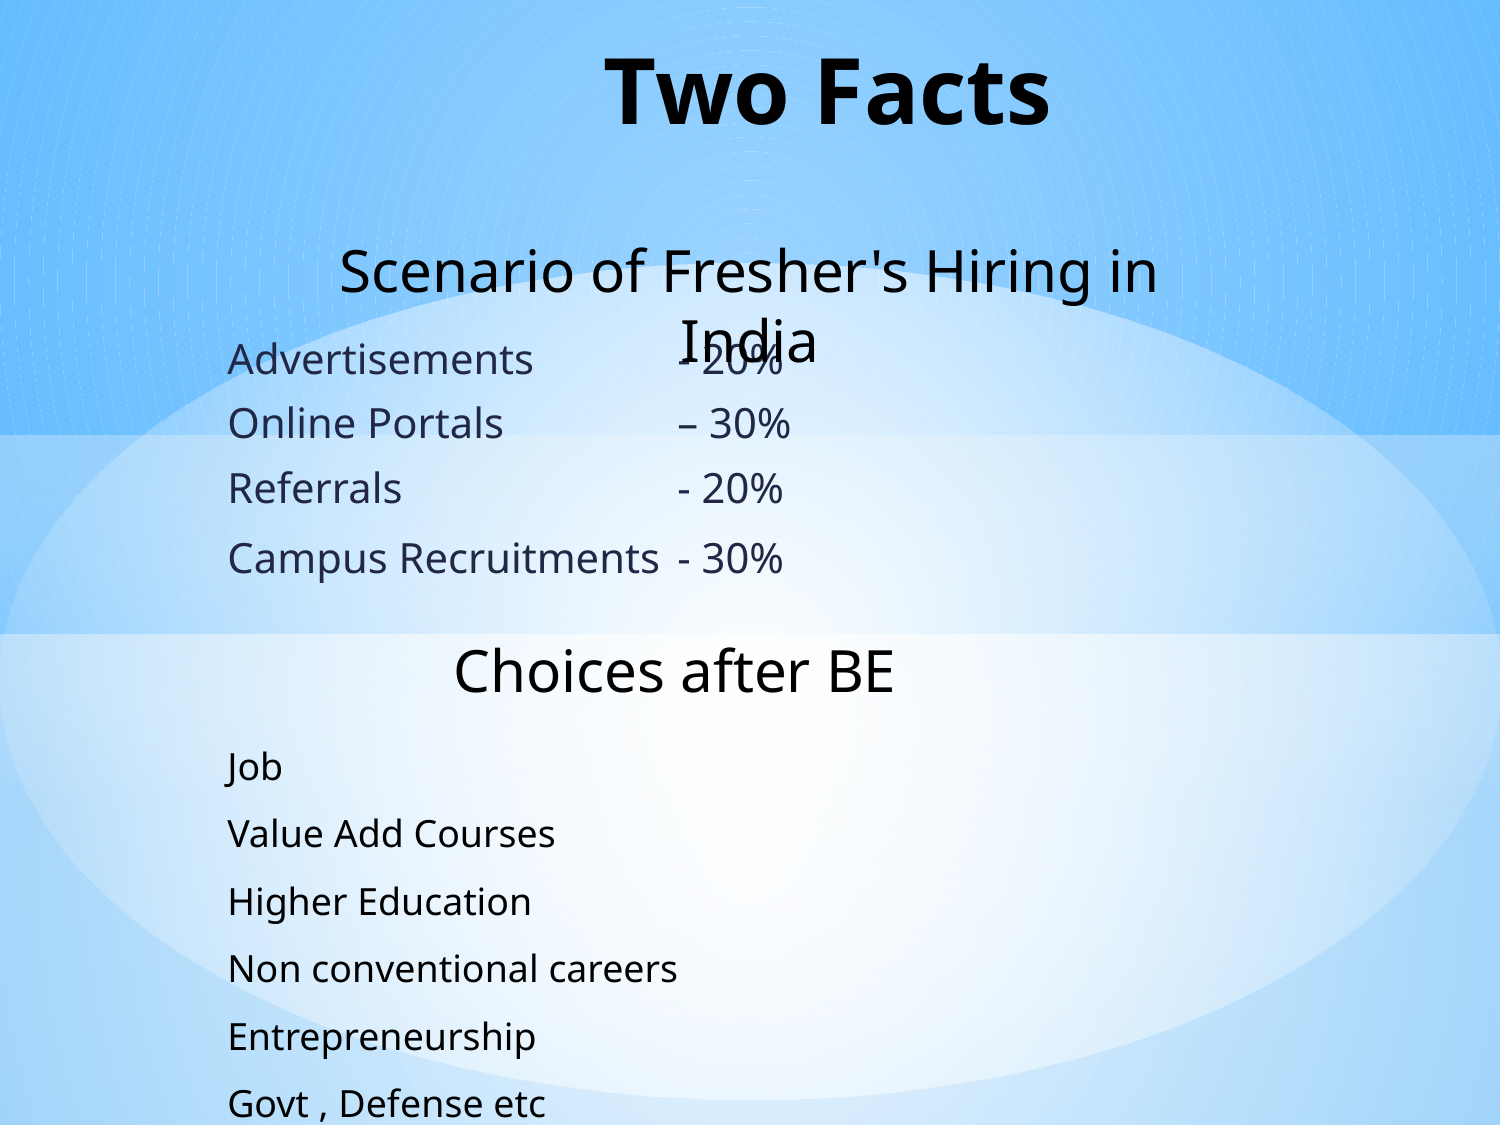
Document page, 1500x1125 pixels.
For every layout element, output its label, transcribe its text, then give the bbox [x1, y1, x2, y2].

text_box Job Value Add Courses Higher Education Non conventional careers Entrepreneurship Govt , Defense etc [212, 712, 788, 1125]
text_box Scenario of Fresher's Hiring in India [249, 226, 1250, 382]
subtitle Advertisements - 20% Online Portals – 30% Referrals - 20% Campus Recruitments - 30% [212, 324, 1138, 713]
title Two Facts [212, 24, 1438, 188]
text_box Choices after BE [342, 627, 1008, 712]
